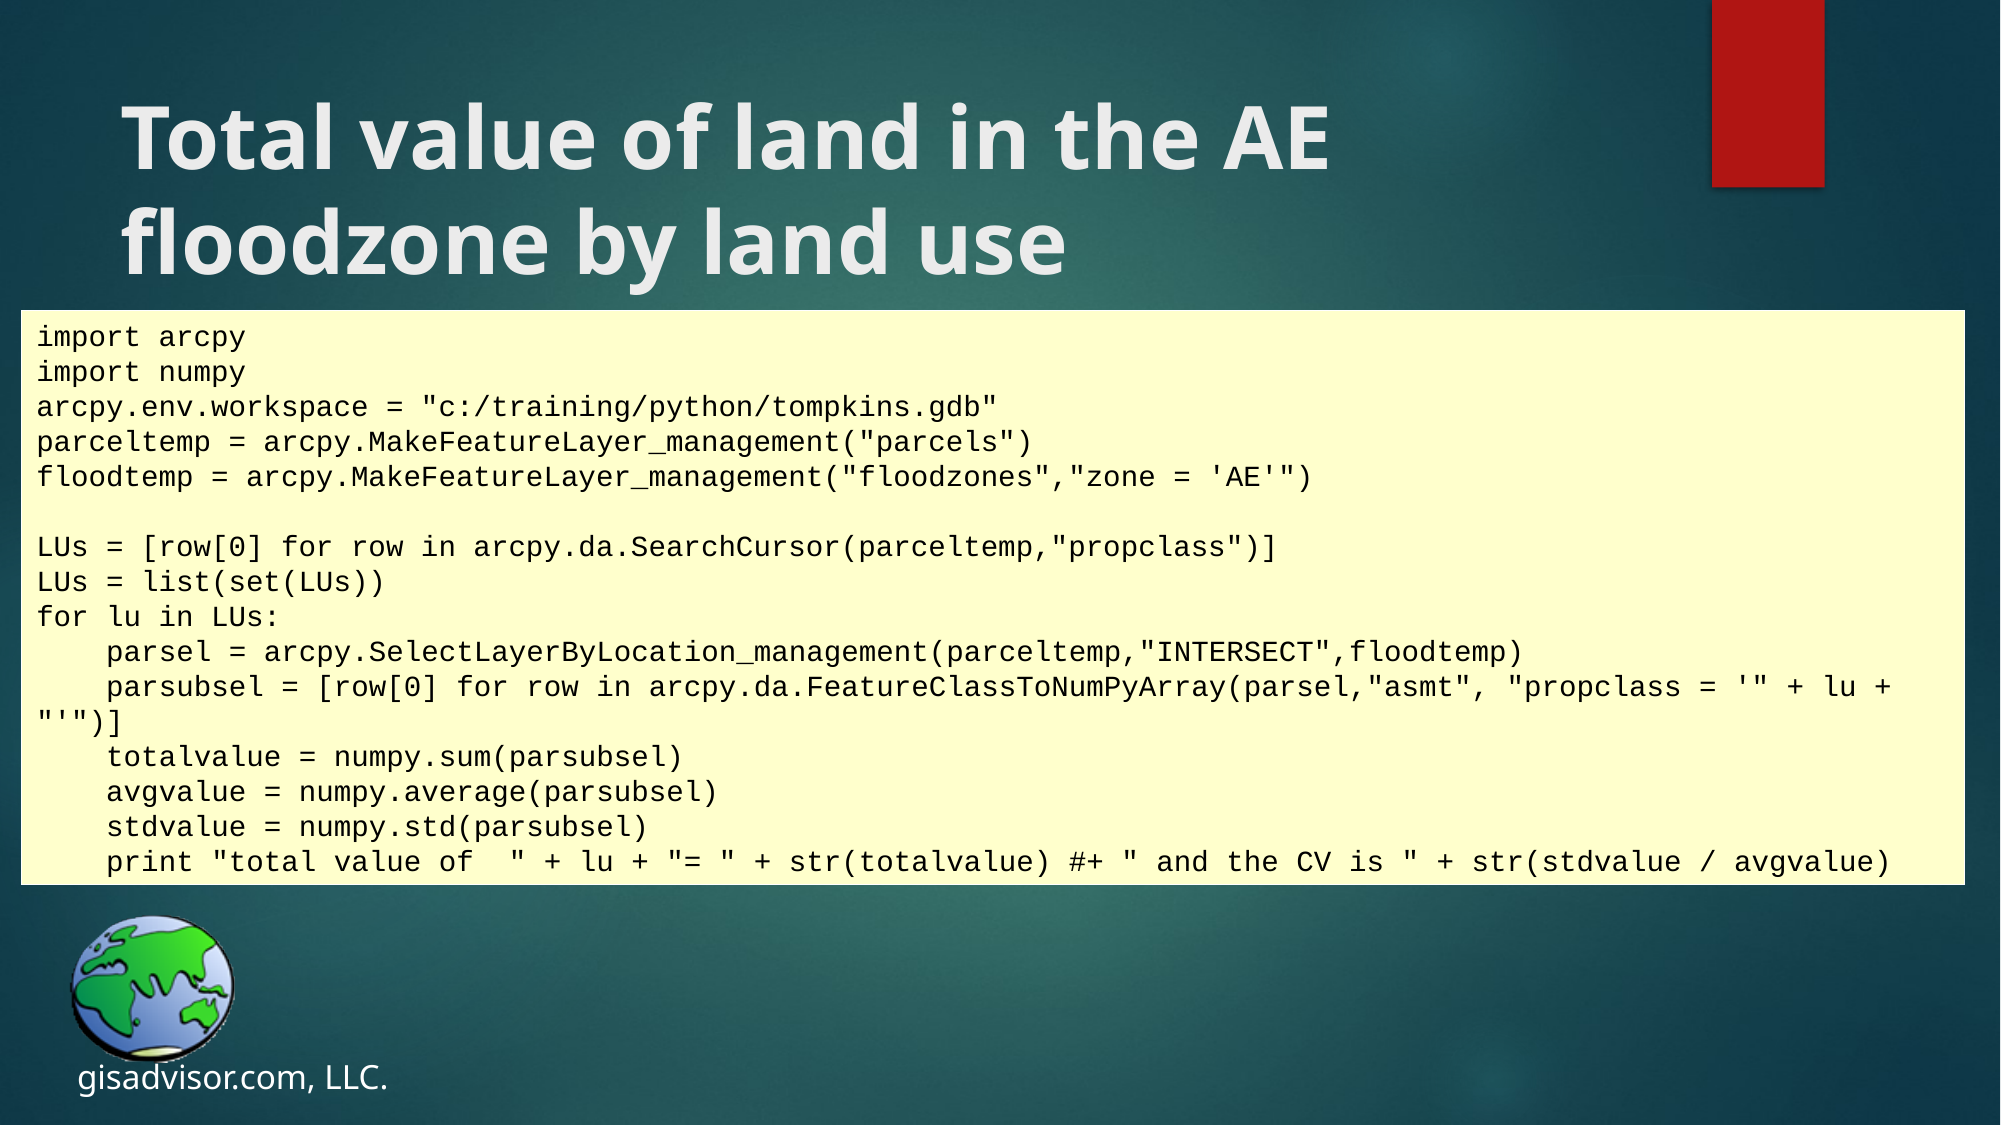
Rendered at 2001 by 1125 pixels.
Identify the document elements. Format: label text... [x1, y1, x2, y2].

picture [0, 0, 2001, 1125]
title Total value of land in the AE floodzone by land use [105, 74, 1649, 304]
text_box import arcpy import numpy arcpy.env.workspace = "c:/training/python/tompkins.gdb" parceltemp = arcpy.MakeFeatureLayer_management("parcels") floodtemp = arcpy.MakeFeatureLayer_management("floodzones","zone = 'AE'") LUs = [row[0] for row in arcpy.da.SearchCursor(parceltemp,"propclass")] LUs = list(set(LUs)) for lu in LUs: parsel = arcpy.SelectLayerByLocation_management(parceltemp,"INTERSECT",floodtemp) parsubsel = [row[0] for row in arcpy.da.FeatureClassToNumPyArray(parsel,"asmt", "propclass = '" + lu + "'")] totalvalue = numpy.sum(parsubsel) avgvalue = numpy.average(parsubsel) stdvalue = numpy.std(parsubsel) print "total value of " + lu + "= " + str(totalvalue) #+ " and the CV is " + str(stdvalue / avgvalue) [21, 310, 1965, 885]
